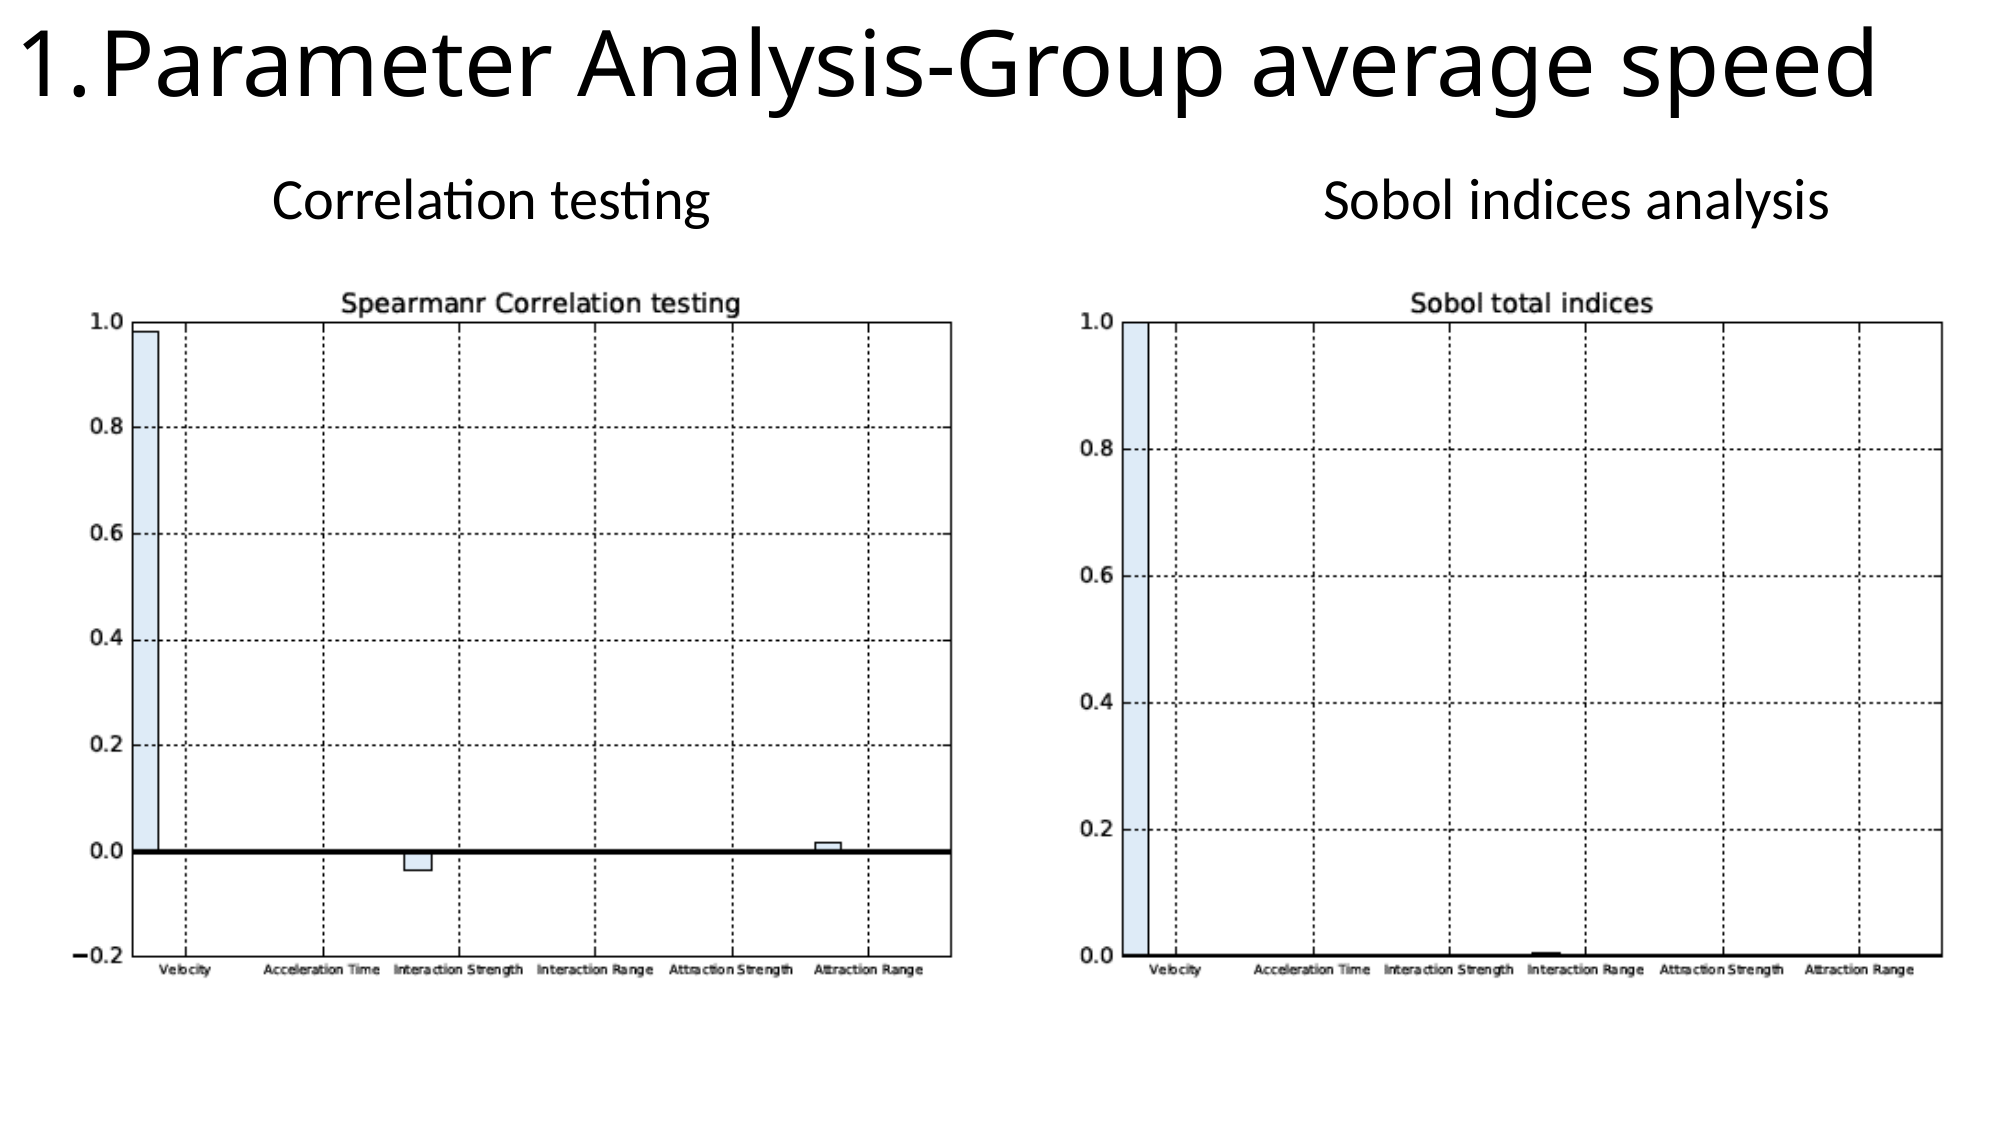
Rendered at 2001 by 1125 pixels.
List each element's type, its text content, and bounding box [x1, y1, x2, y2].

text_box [0, 243, 990, 1037]
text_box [990, 243, 2000, 1037]
text_box Correlation testing [102, 162, 882, 243]
title Parameter Analysis-Group average speed [0, 0, 1982, 133]
text_box Sobol indices analysis [1229, 162, 1925, 243]
